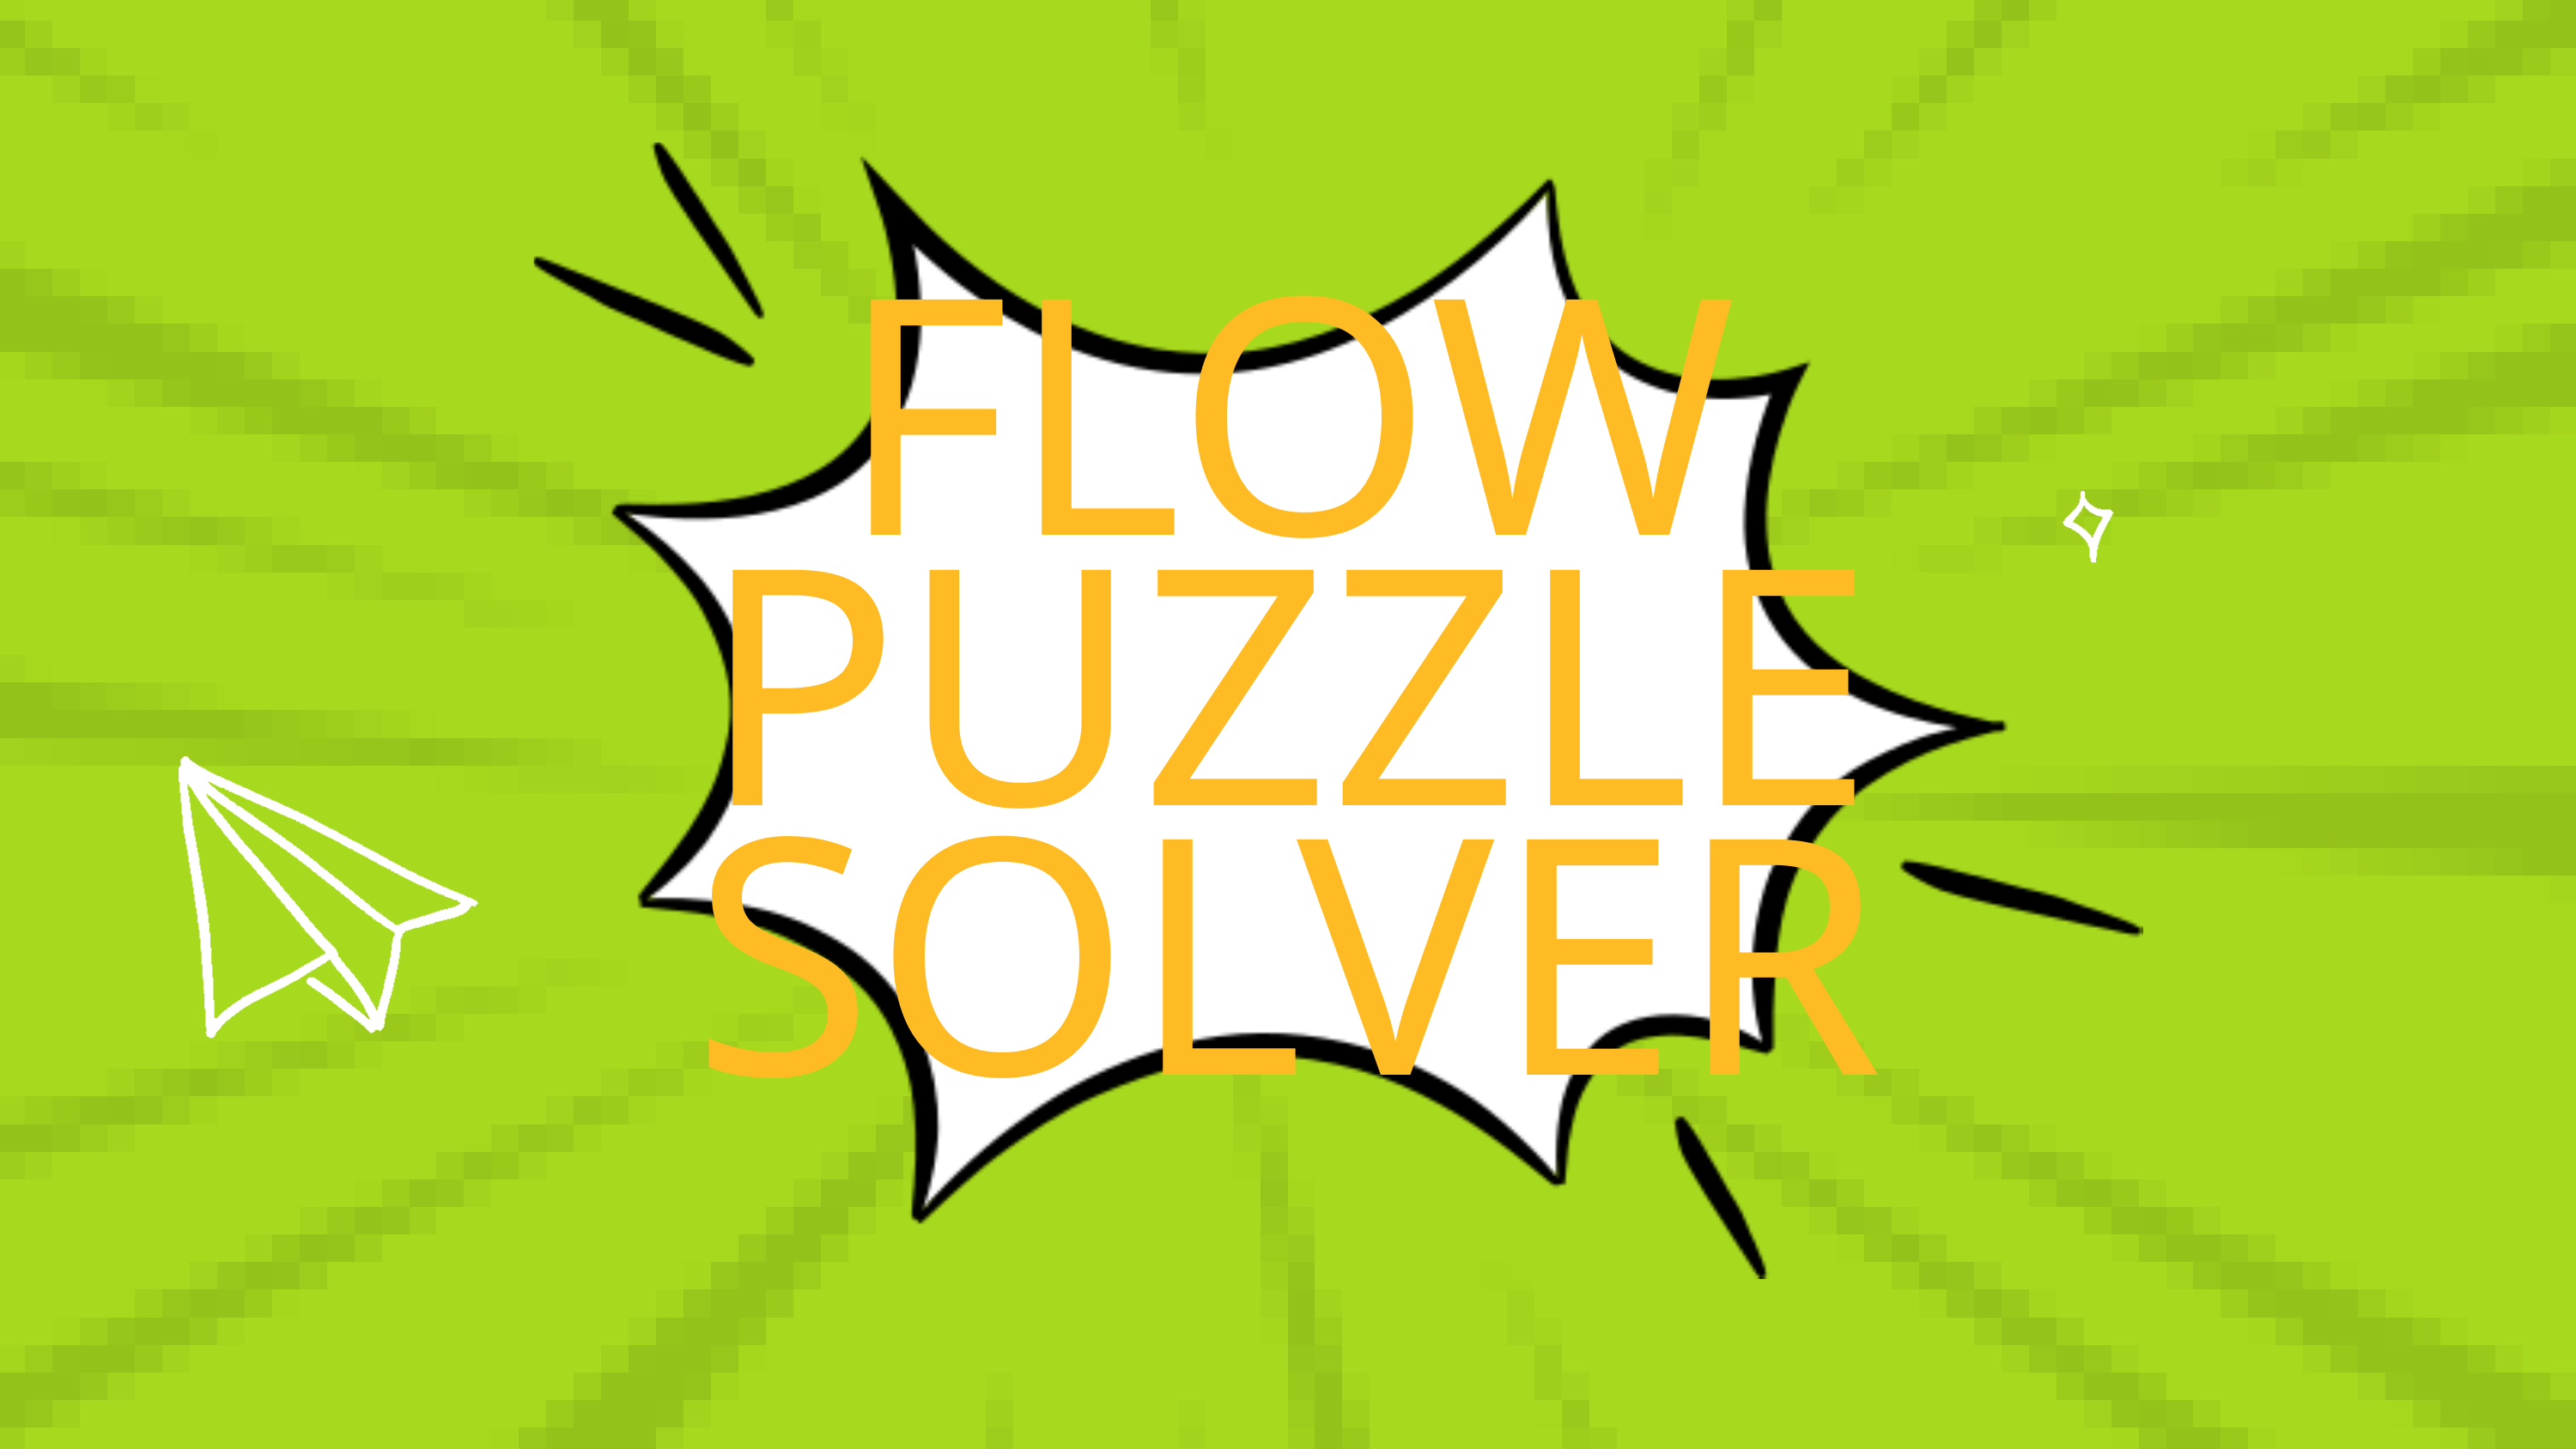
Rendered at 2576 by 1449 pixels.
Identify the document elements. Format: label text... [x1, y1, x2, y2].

text_box [817, 671, 2143, 1279]
text_box [533, 142, 1990, 330]
picture [1995, 124, 2432, 664]
text_box FLOW PUZZLE SOLVER [492, 330, 2084, 1142]
picture [178, 756, 815, 1279]
text_box [0, 0, 2576, 1449]
